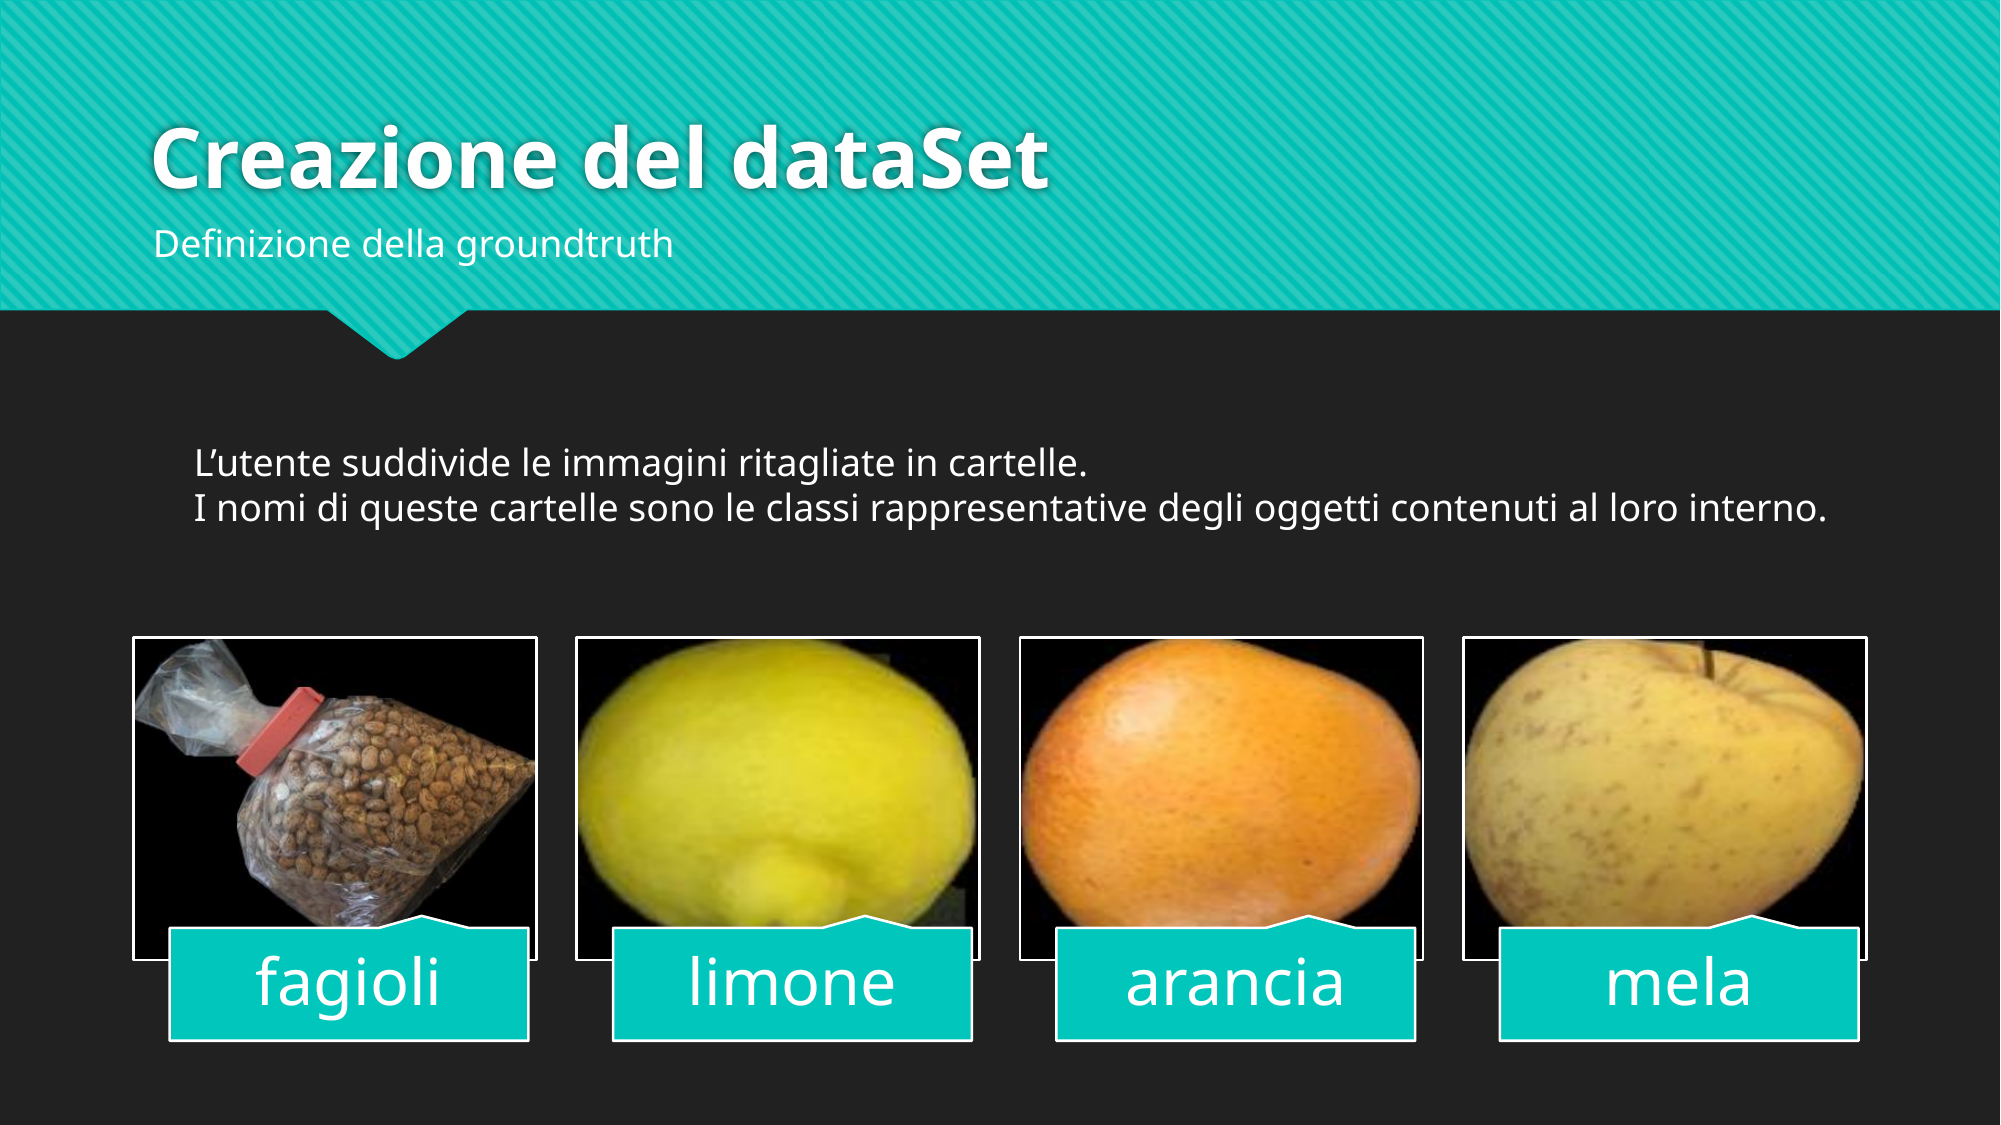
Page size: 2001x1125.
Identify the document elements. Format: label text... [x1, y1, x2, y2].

text_box Definizione della groundtruth [138, 212, 691, 272]
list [132, 581, 1868, 1097]
text_box L’utente suddivide le immagini ritagliate in cartelle. I nomi di queste cartelle sono le classi rappresentative degli oggetti contenuti al loro interno. [178, 431, 1845, 537]
title Creazione del dataSet [134, 53, 1869, 213]
